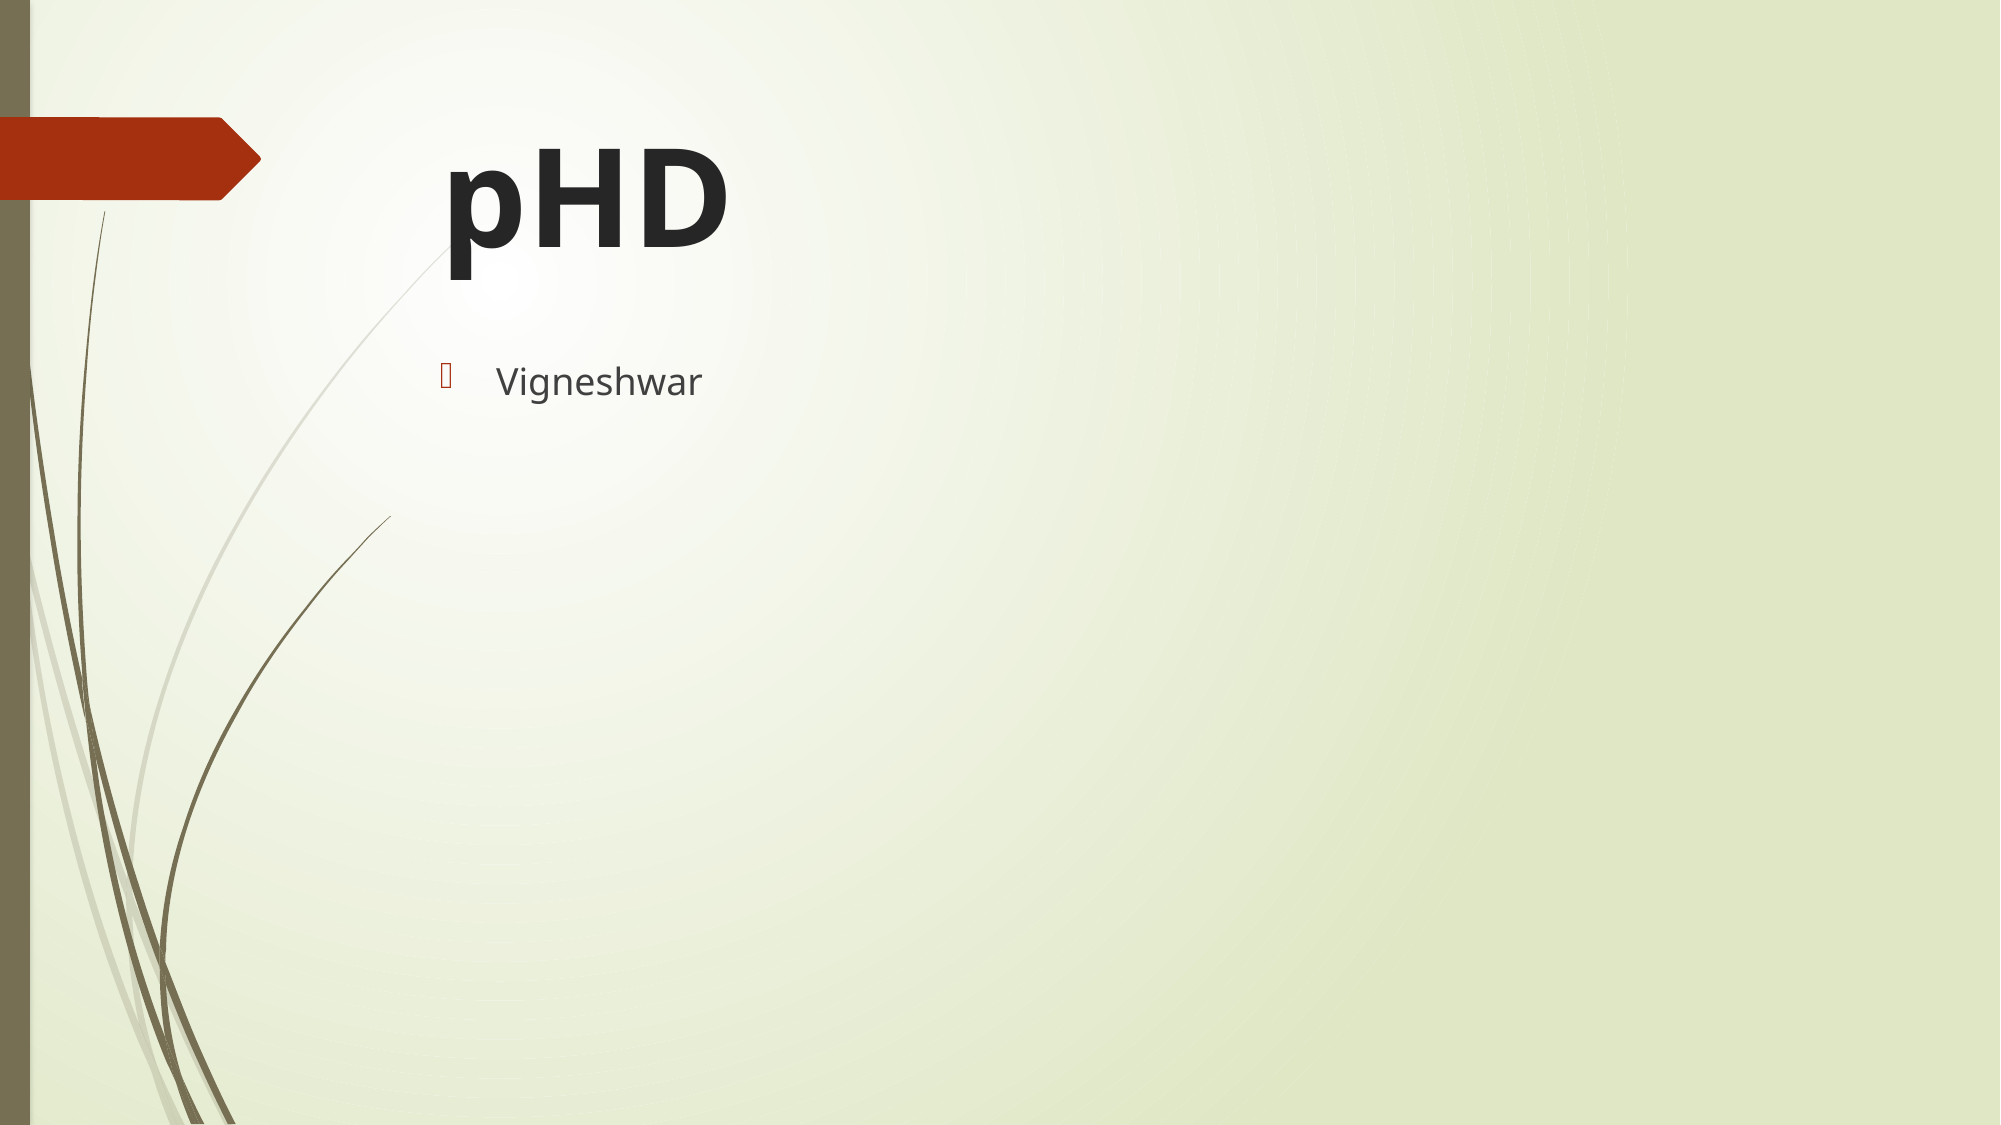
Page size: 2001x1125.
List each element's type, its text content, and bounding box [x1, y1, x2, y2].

title pHD [425, 102, 1888, 313]
list Vigneshwar [424, 350, 1888, 970]
